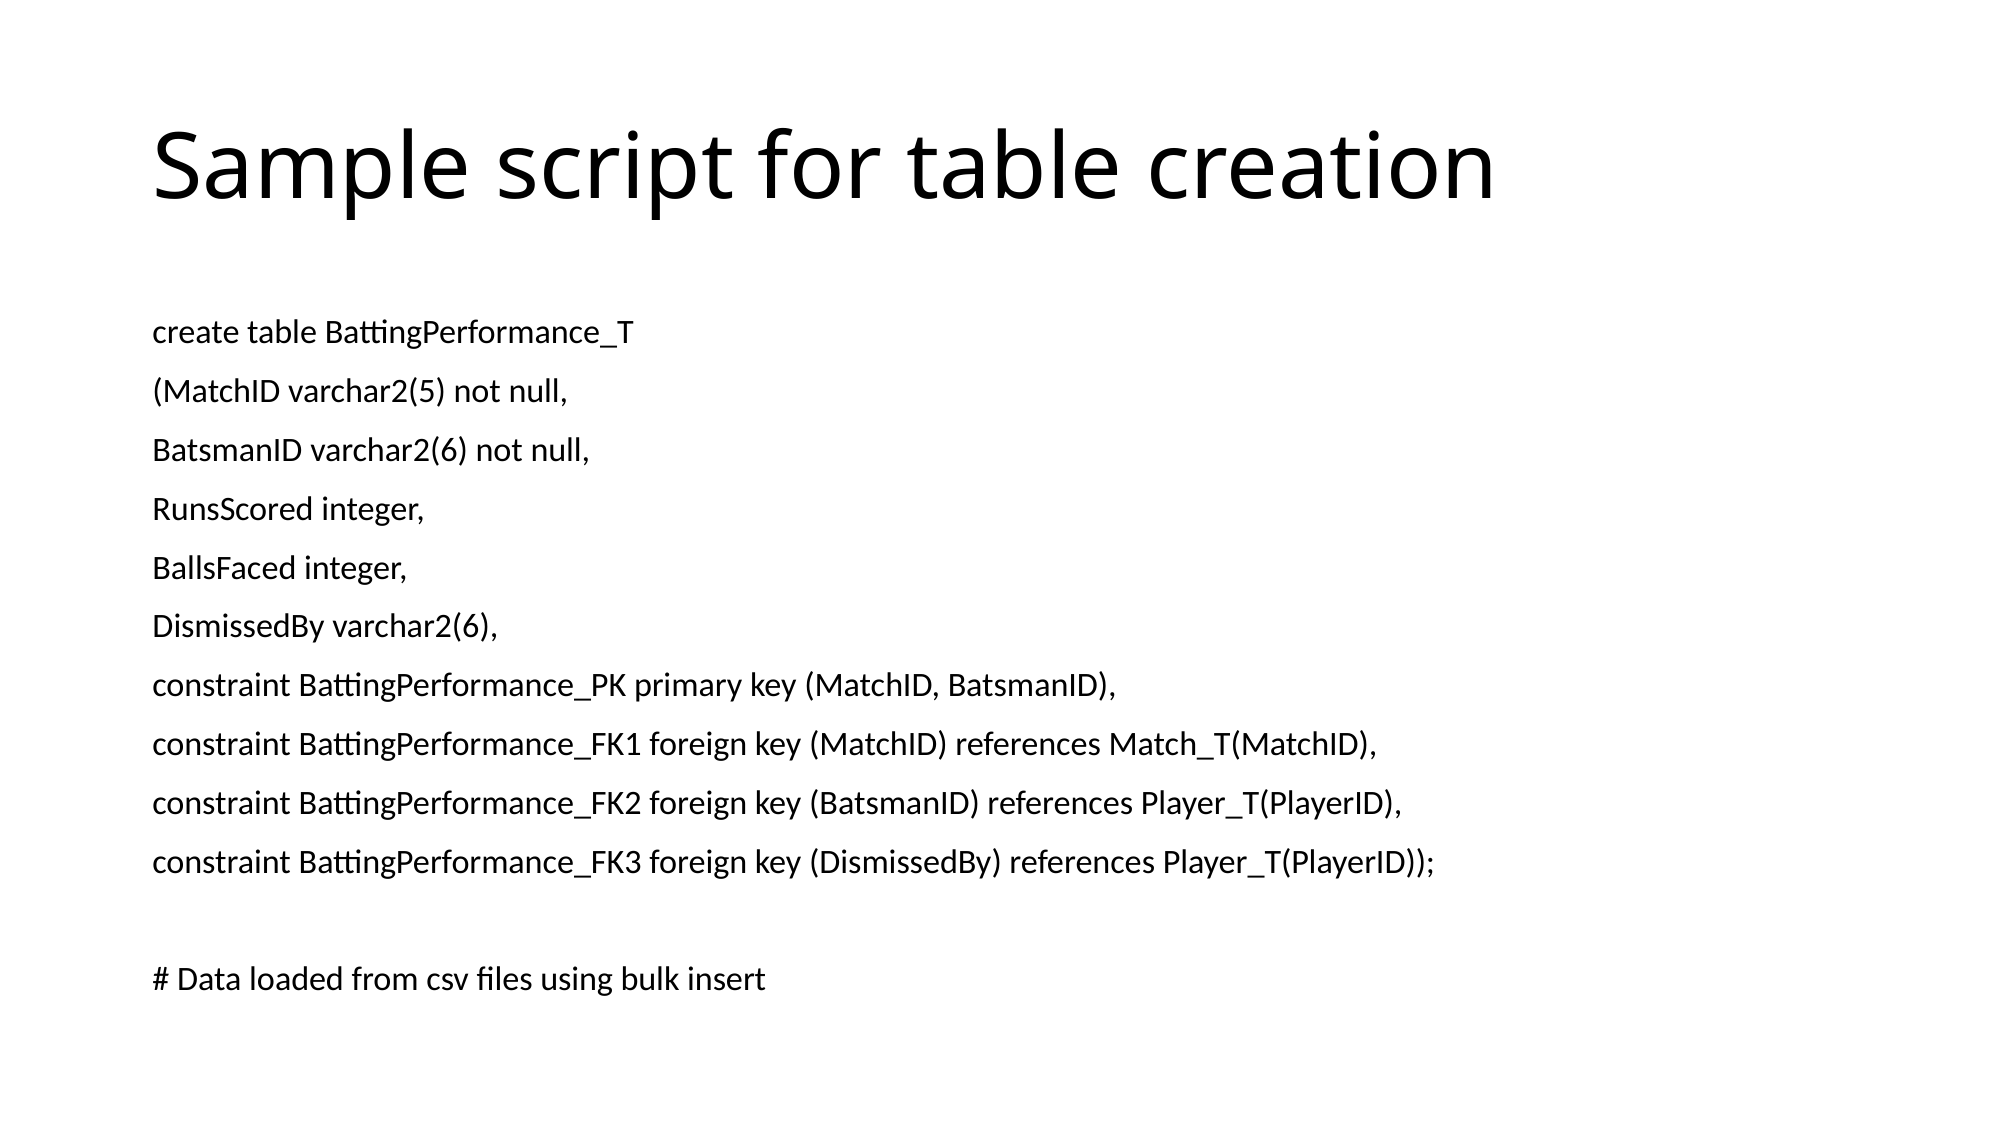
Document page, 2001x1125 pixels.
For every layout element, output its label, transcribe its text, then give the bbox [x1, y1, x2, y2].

list create table BattingPerformance_T (MatchID varchar2(5) not null, BatsmanID varchar2(6) not null, RunsScored integer, BallsFaced integer, DismissedBy varchar2(6), constraint BattingPerformance_PK primary key (MatchID, BatsmanID), constraint BattingPerformance_FK1 foreign key (MatchID) references Match_T(MatchID), constraint BattingPerformance_FK2 foreign key (BatsmanID) references Player_T(PlayerID), constraint BattingPerformance_FK3 foreign key (DismissedBy) references Player_T(PlayerID)); # Data loaded from csv files using bulk insert [137, 299, 1863, 1014]
title Sample script for table creation [137, 59, 1863, 278]
